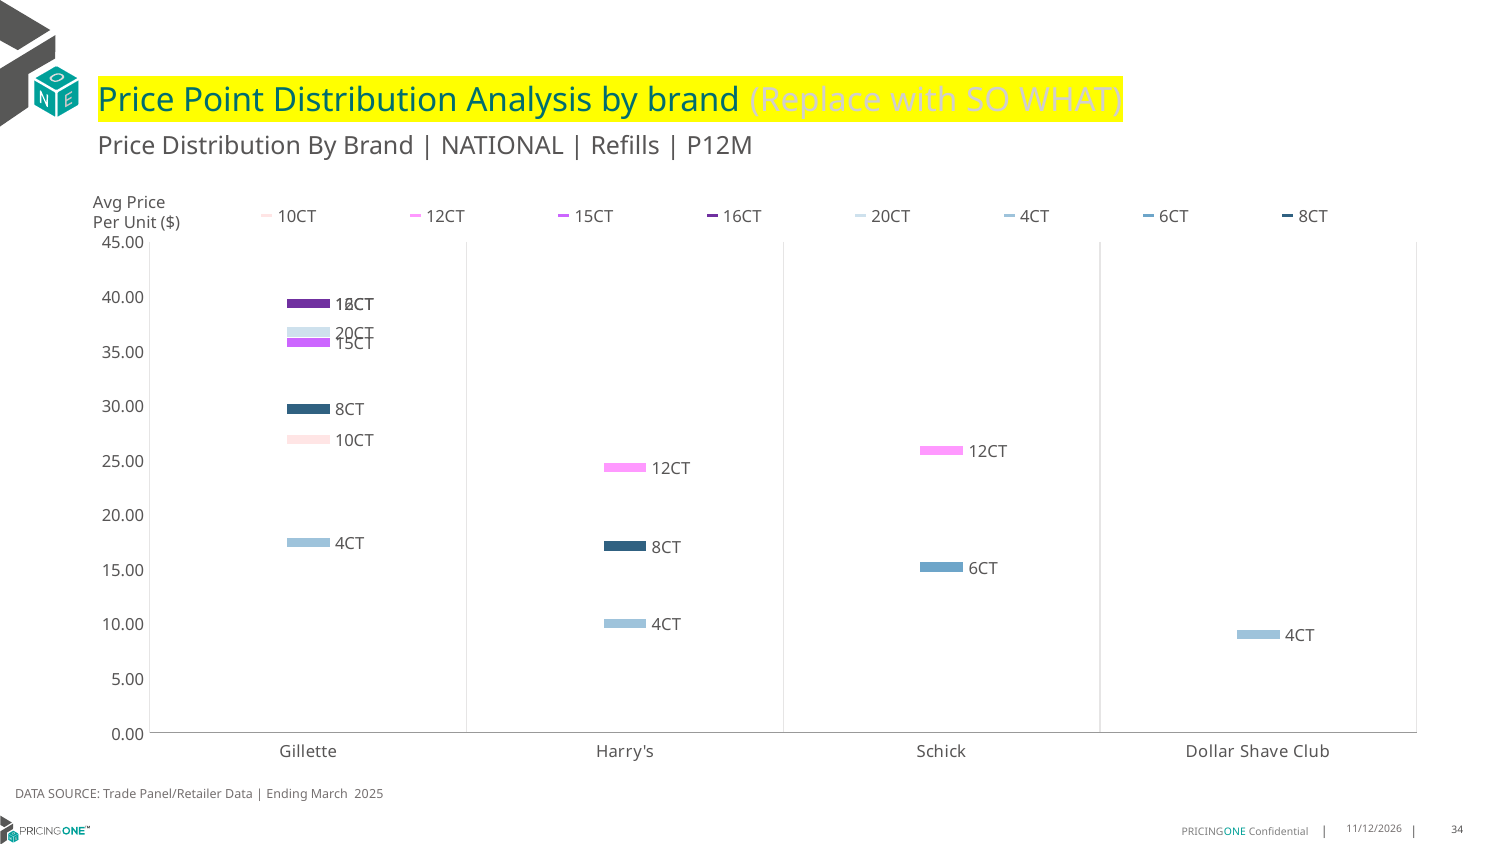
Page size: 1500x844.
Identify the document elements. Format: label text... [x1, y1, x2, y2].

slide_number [1325, 815, 1417, 844]
slide_number 34 [1417, 815, 1479, 844]
title Price Point Distribution Analysis by brand (Replace with SO WHAT) [82, 0, 1418, 127]
list DATA SOURCE: Trade Panel/Retailer Data | Ending March 2025 [0, 776, 750, 814]
chart [88, 185, 1418, 776]
list Price Distribution By Brand | NATIONAL | Refills | P12M [82, 127, 1418, 186]
